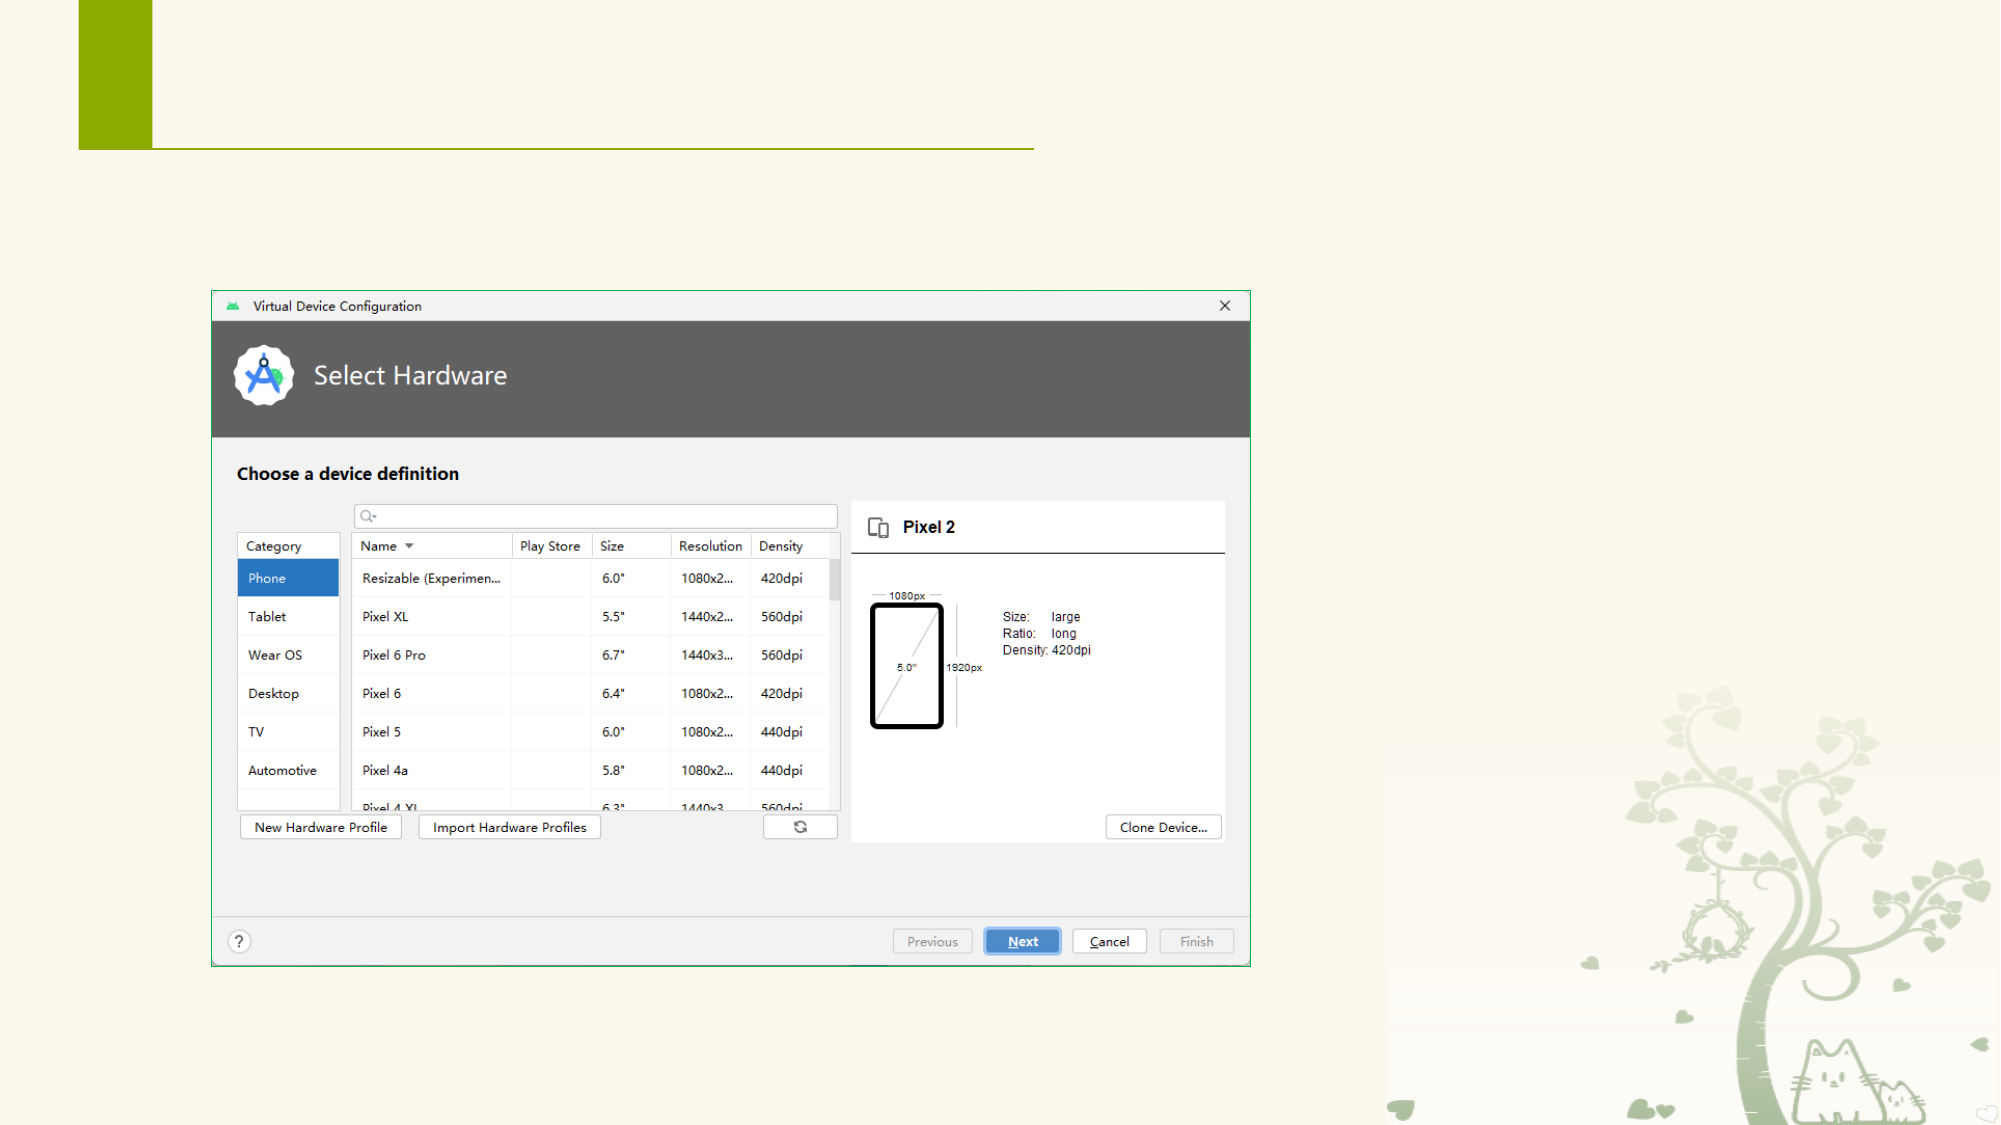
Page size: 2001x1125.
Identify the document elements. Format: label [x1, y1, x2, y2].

picture [210, 290, 1251, 967]
